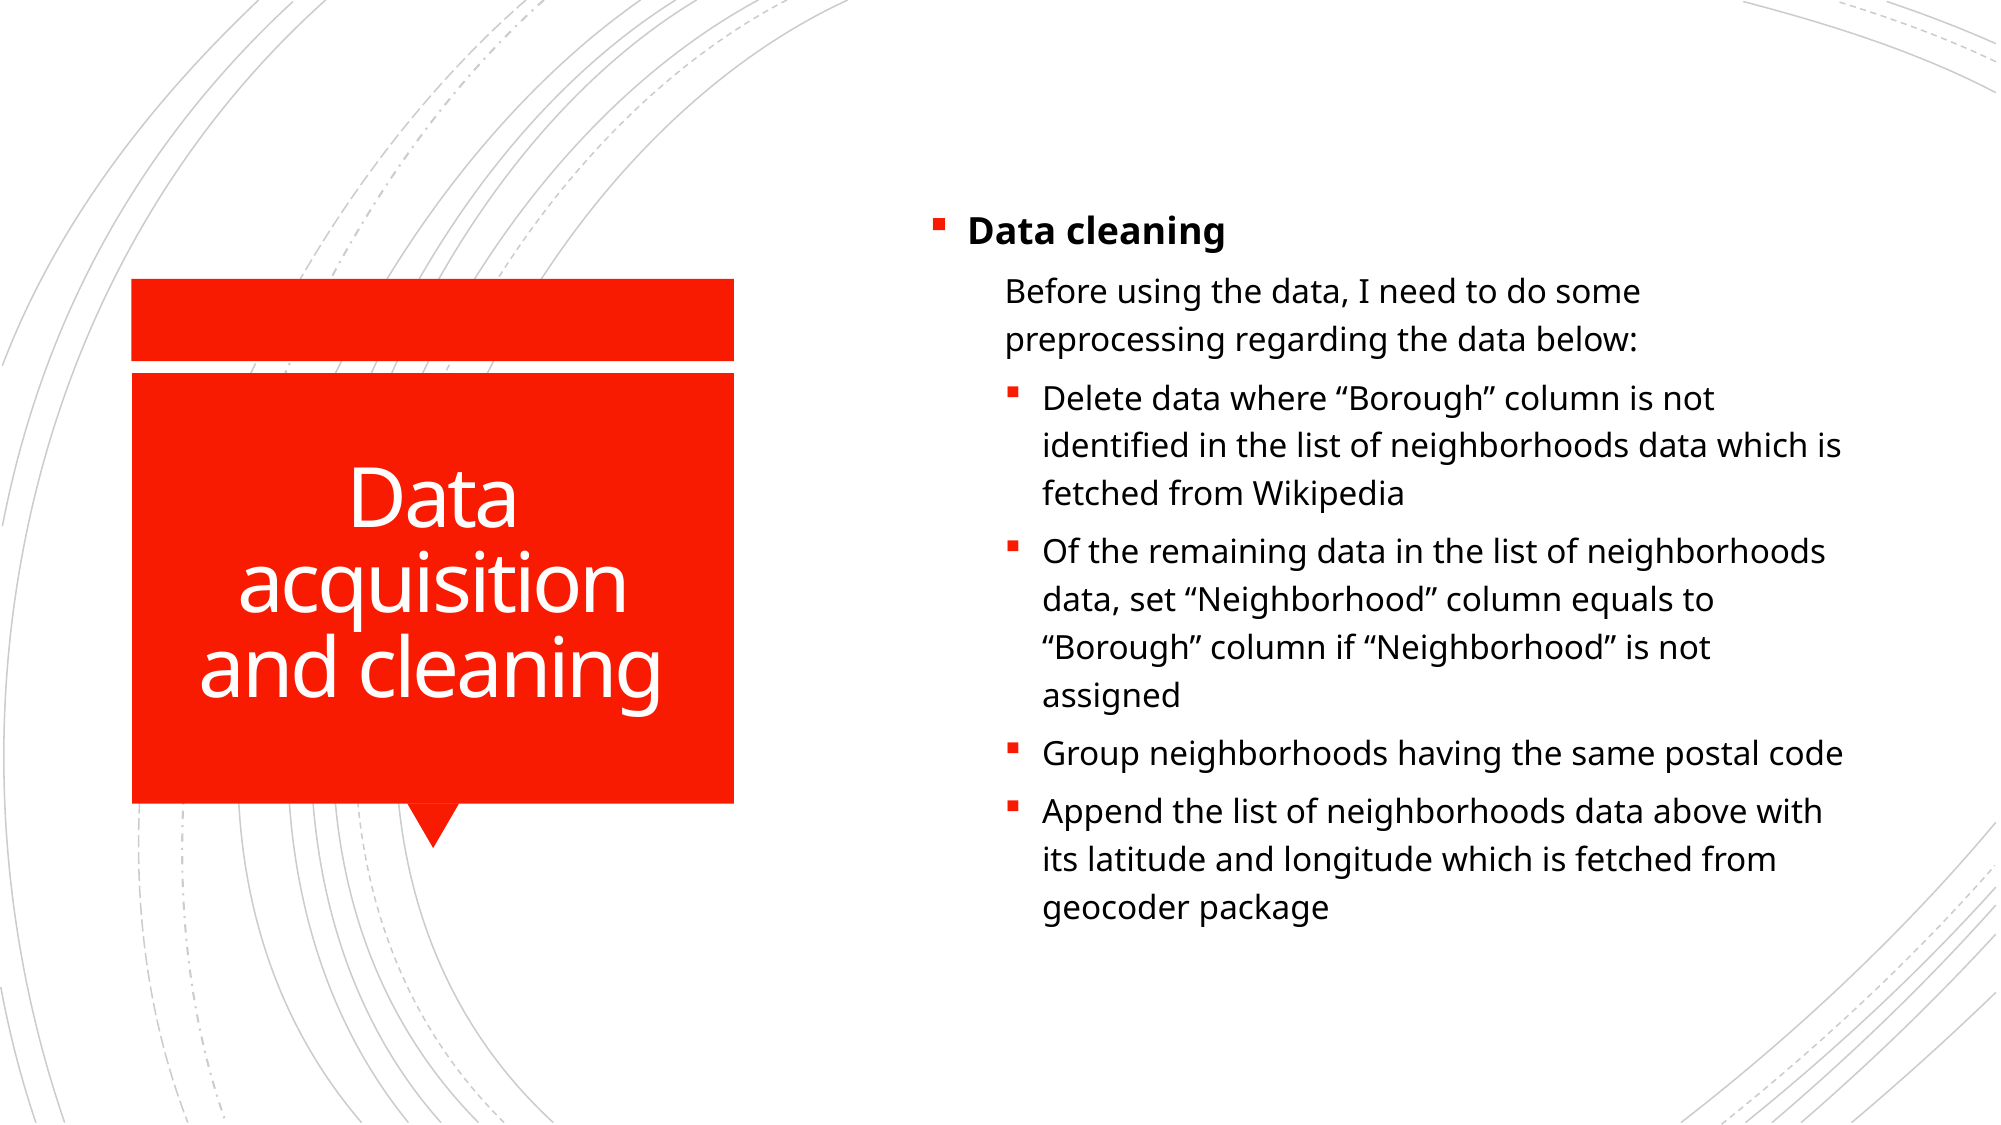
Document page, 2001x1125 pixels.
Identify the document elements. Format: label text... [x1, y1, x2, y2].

title Data acquisition and cleaning [145, 385, 720, 789]
list Data cleaning Before using the data, I need to do some preprocessing regarding the data below: Delete data where “Borough” column is not identified in the list of neighborhoods data which is fetched from Wikipedia Of the remaining data in the list of neighborhoods data, set “Neighborhood” column equals to “Borough” column if “Neighborhood” is not assigned Group neighborhoods having the same postal code Append the list of neighborhoods data above with its latitude and longitude which is fetched from geocoder package [839, 131, 1871, 993]
